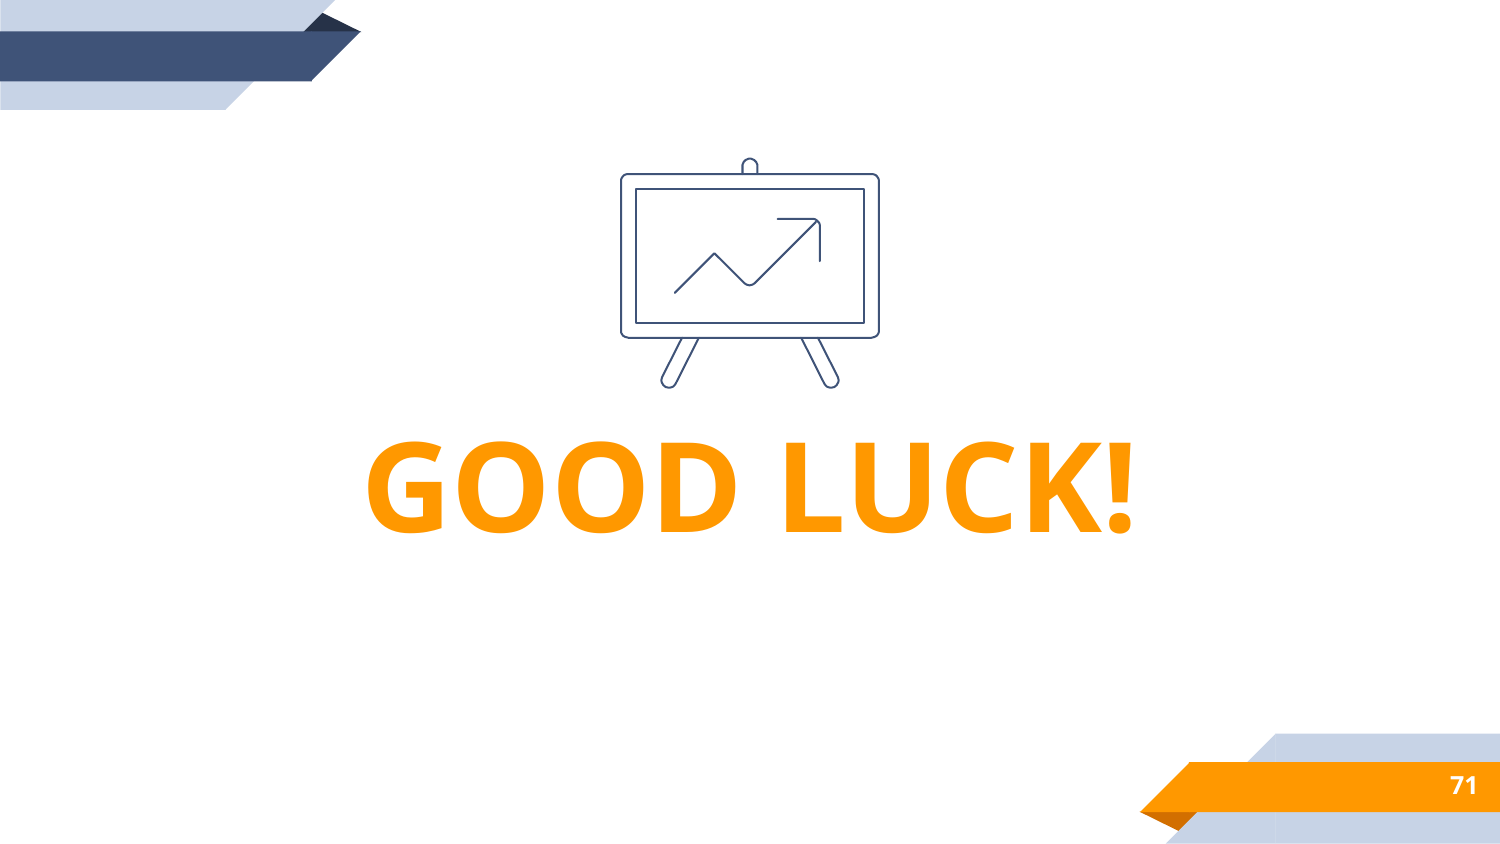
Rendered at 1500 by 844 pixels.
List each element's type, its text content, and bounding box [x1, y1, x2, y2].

text_box GOOD LUCK! [209, 387, 1291, 579]
slide_number 71 [1249, 760, 1494, 813]
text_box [620, 158, 880, 389]
